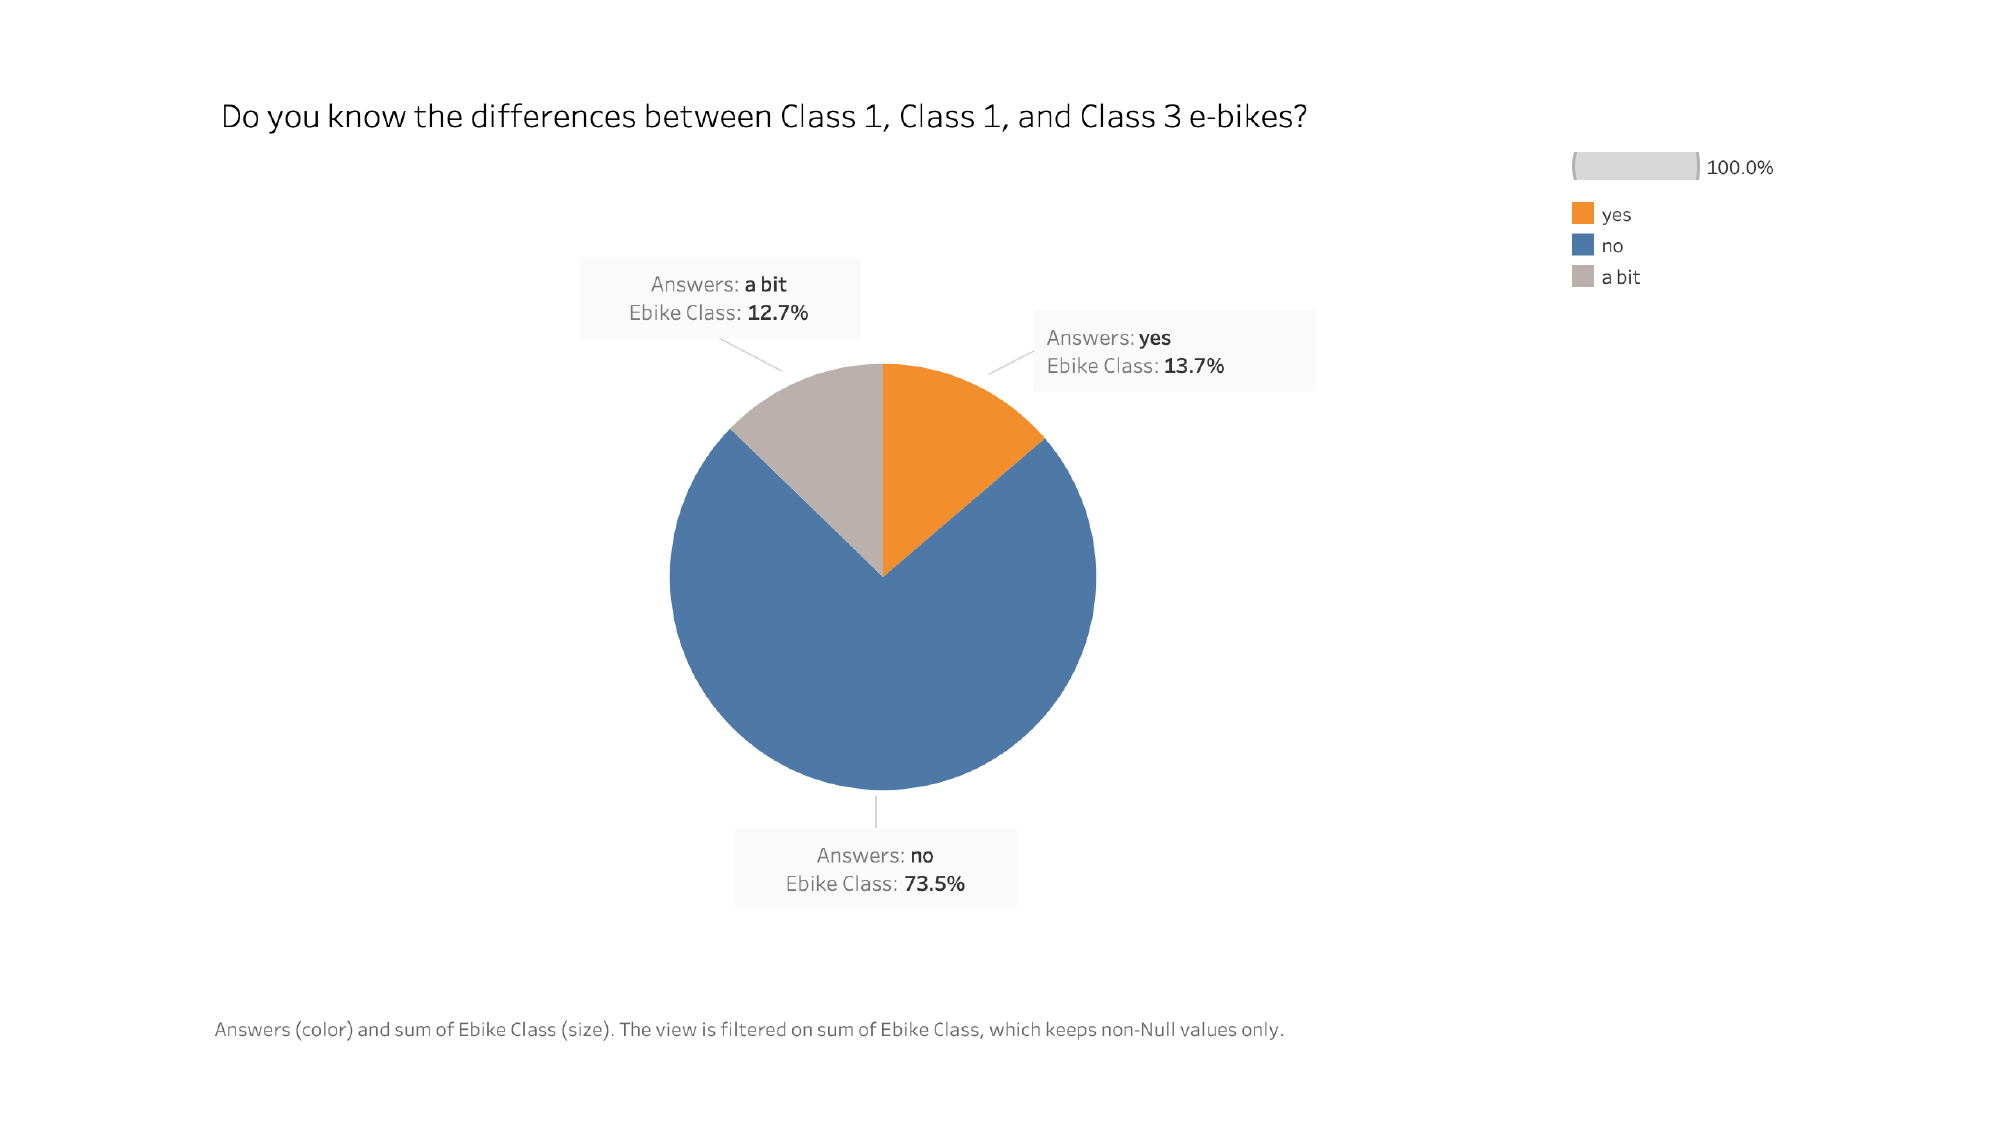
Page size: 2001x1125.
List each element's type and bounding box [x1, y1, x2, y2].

picture [214, 83, 1786, 1042]
